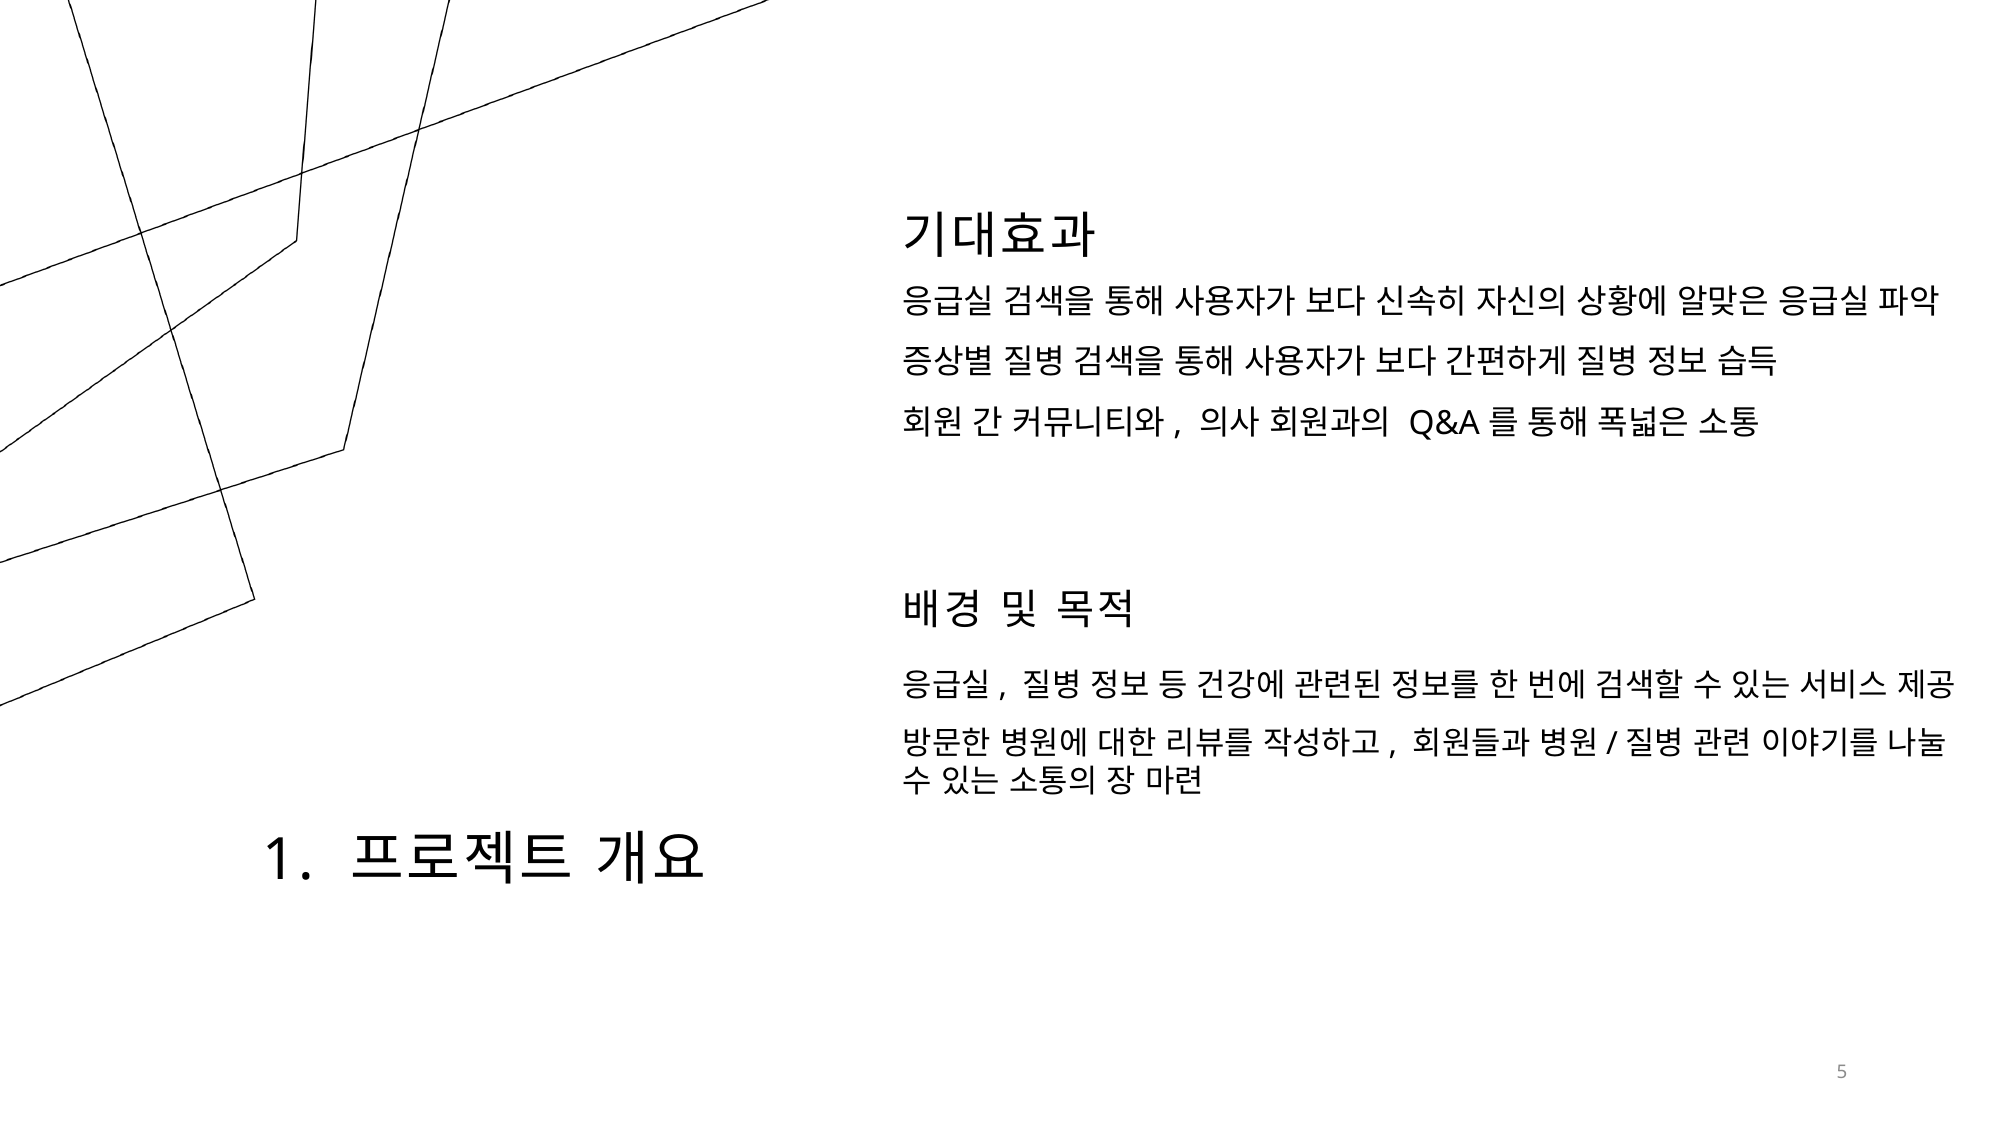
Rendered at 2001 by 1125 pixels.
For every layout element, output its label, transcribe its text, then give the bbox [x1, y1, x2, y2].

list 응급실 검색을 통해 사용자가 보다 신속히 자신의 상황에 알맞은 응급실 파악 증상별 질병 검색을 통해 사용자가 보다 간편하게 질병 정보 습득 회원 간 커뮤니티와, 의사 회원과의 Q&A를 통해 폭넓은 소통 [887, 272, 1964, 537]
list 기대효과 [887, 203, 1780, 263]
slide_number 5 [1755, 1042, 1863, 1103]
title 1. 프로젝트 개요 [247, 681, 763, 900]
list 응급실, 질병 정보 등 건강에 관련된 정보를 한 번에 검색할 수 있는 서비스 제공 방문한 병원에 대한 리뷰를 작성하고, 회원들과 병원/질병 관련 이야기를 나눌 수 있는 소통의 장 마련 [887, 656, 1984, 840]
picture [0, 0, 803, 720]
list 배경 및 목적 [887, 581, 1780, 642]
